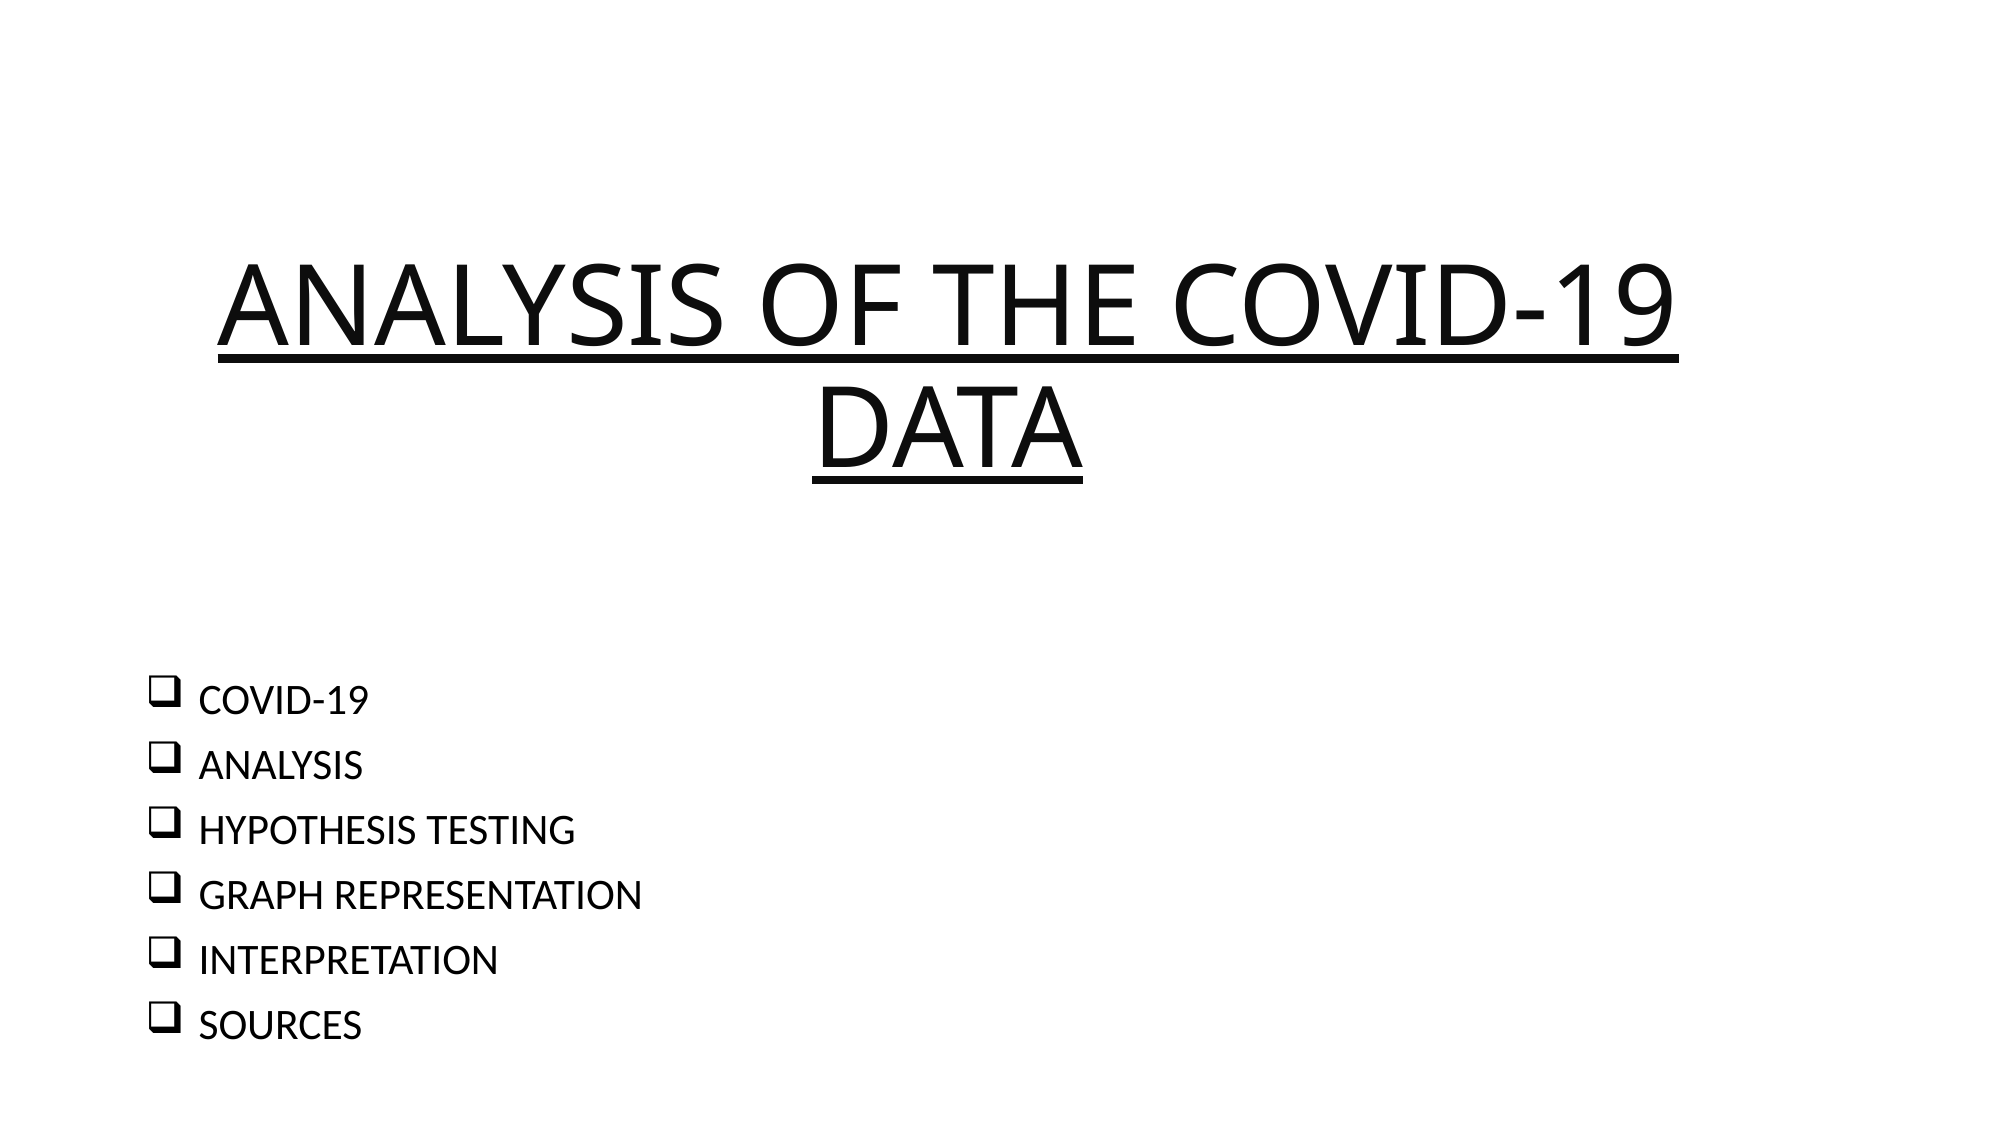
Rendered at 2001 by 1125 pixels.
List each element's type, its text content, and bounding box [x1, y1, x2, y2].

title ANALYSIS OF THE COVID-19 DATA [197, 107, 1698, 500]
subtitle COVID-19 ANALYSIS HYPOTHESIS TESTING GRAPH REPRESENTATION INTERPRETATION SOURCES [130, 669, 1631, 1059]
